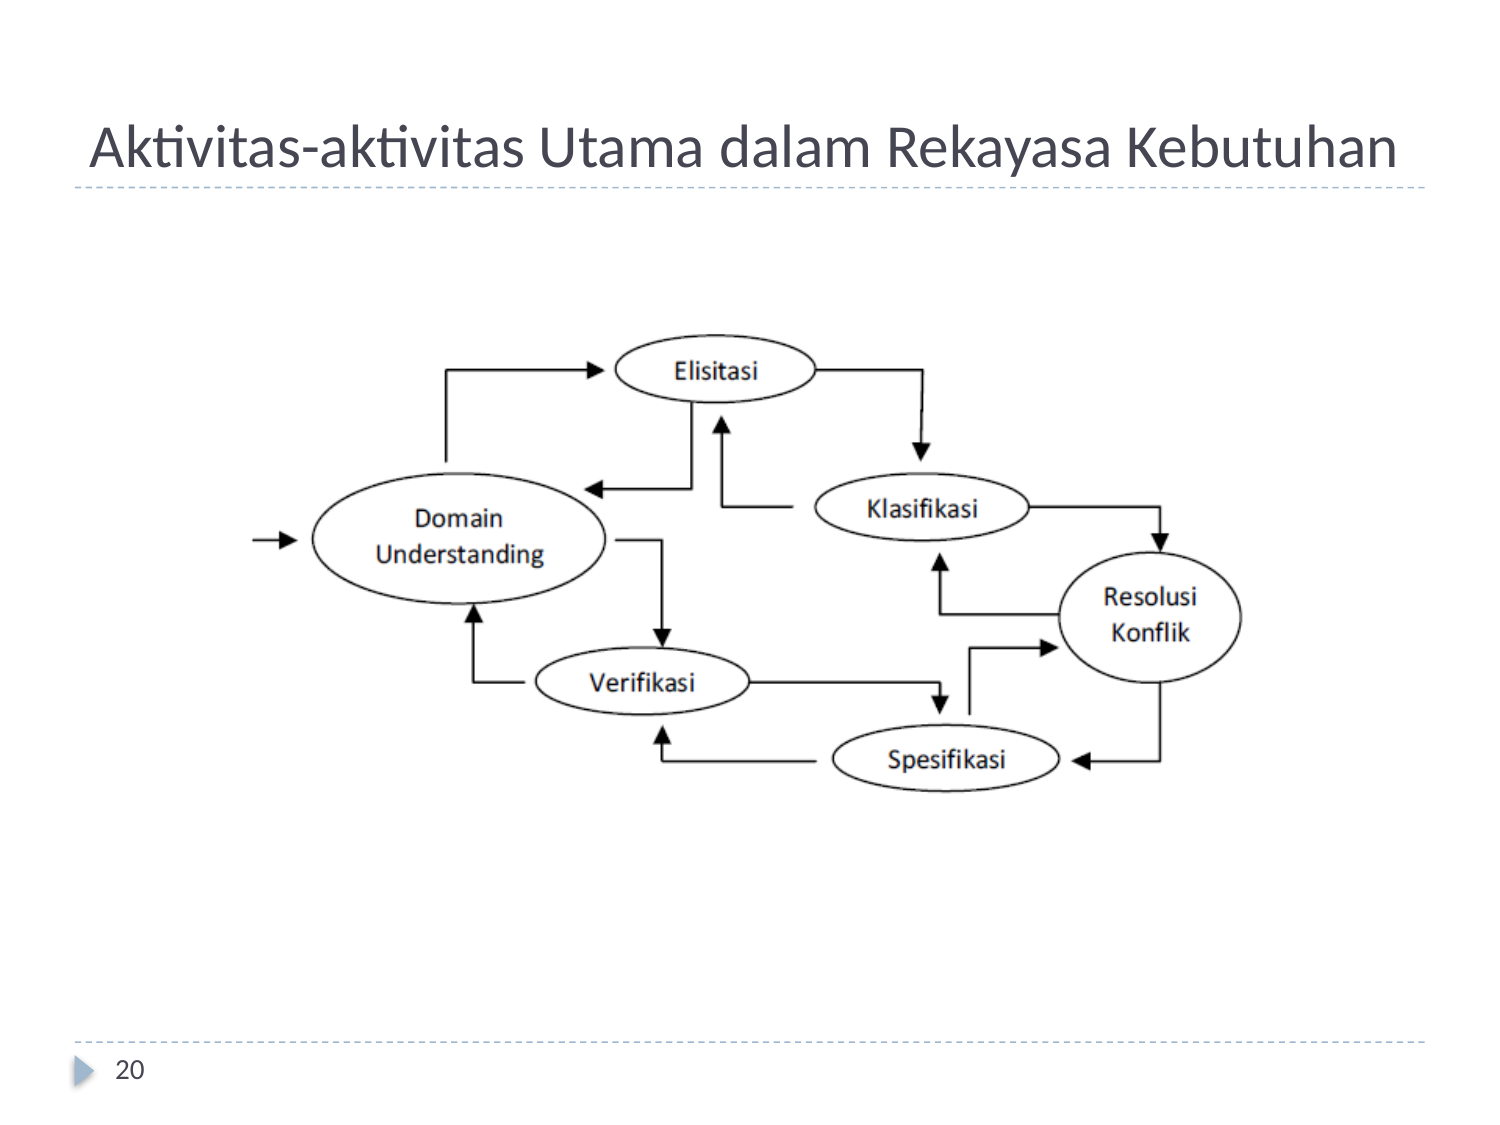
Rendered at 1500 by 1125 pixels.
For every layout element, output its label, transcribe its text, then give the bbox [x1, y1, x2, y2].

picture [234, 322, 1266, 803]
title Aktivitas-aktivitas Utama dalam Rekayasa Kebutuhan [75, 24, 1425, 188]
slide_number 20 [100, 1042, 426, 1103]
